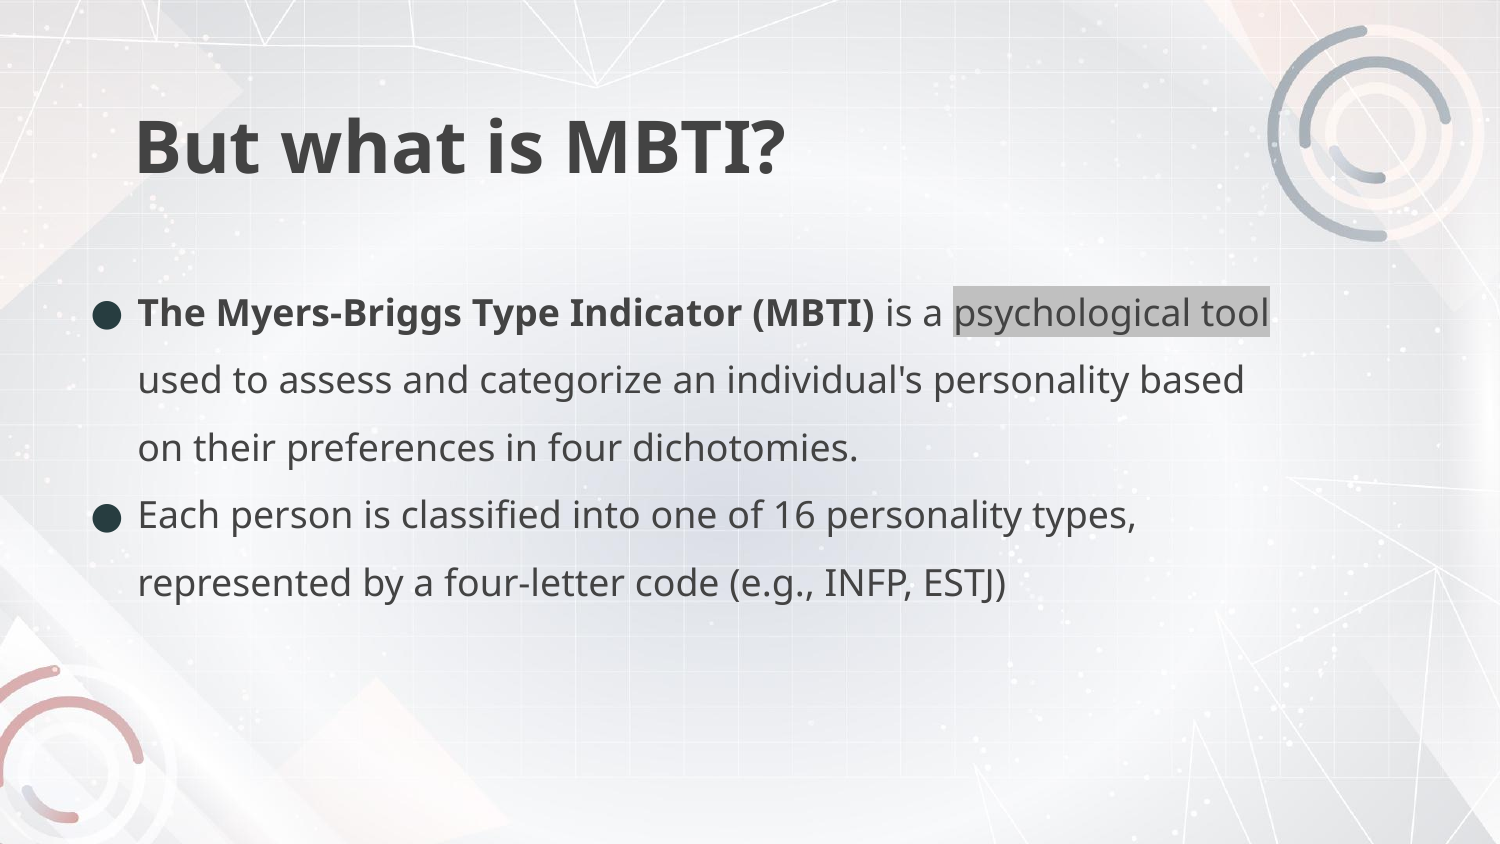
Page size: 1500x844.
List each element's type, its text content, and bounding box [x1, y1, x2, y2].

list The Myers-Briggs Type Indicator (MBTI) is a psychological tool used to assess and categorize an individual's personality based on their preferences in four dichotomies. Each person is classified into one of 16 personality types, represented by a four-letter code (e.g., INFP, ESTJ) [75, 251, 1297, 665]
title But what is MBTI? [118, 85, 1382, 180]
picture [0, 0, 1500, 844]
